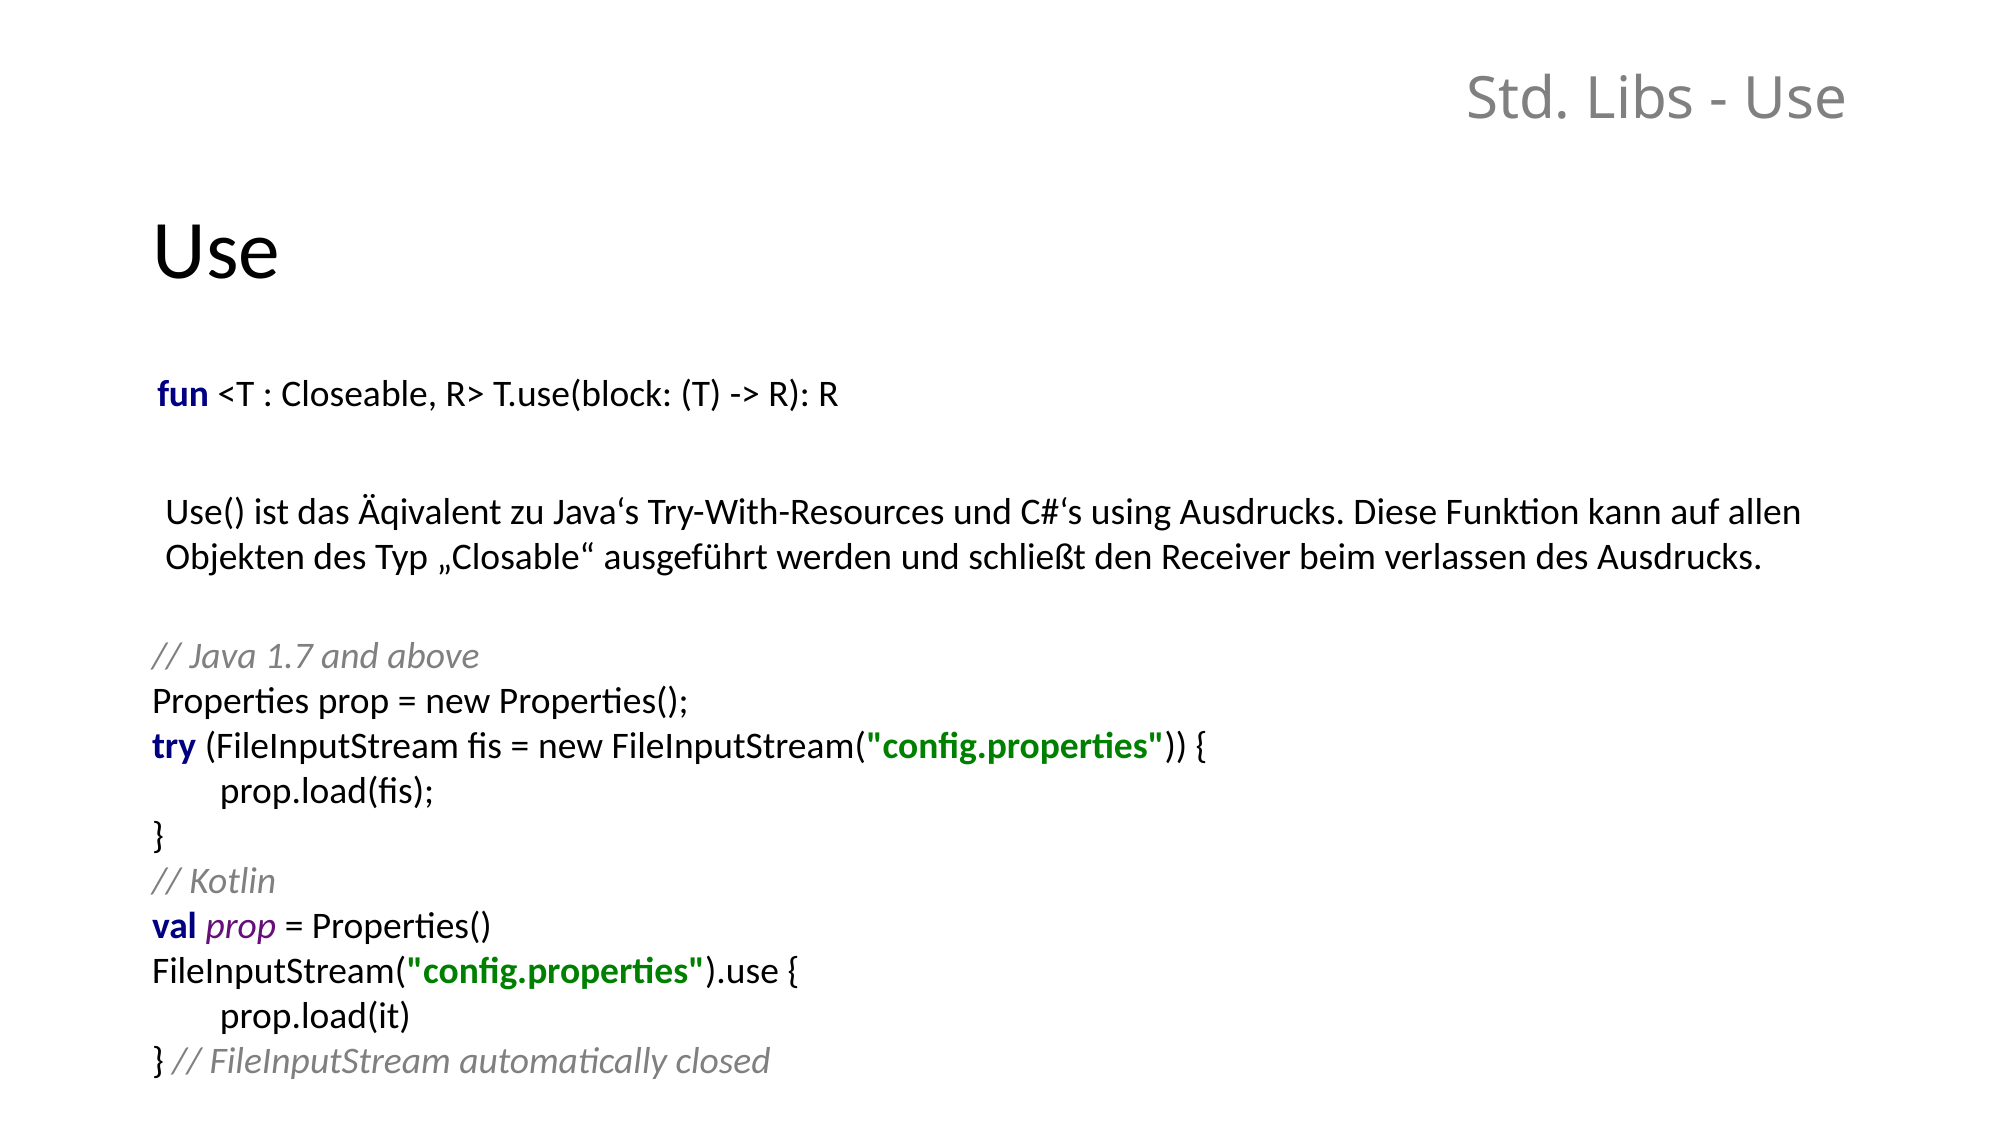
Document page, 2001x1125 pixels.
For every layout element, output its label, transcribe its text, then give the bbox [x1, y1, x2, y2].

text_box Use() ist das Äqivalent zu Java‘s Try-With-Resources und C#‘s using Ausdrucks. Diese Funktion kann auf allen Objekten des Typ „Closable“ ausgeführt werden und schließt den Receiver beim verlassen des Ausdrucks. [150, 479, 1819, 585]
text_box // Java 1.7 and above Properties prop = new Properties(); try (FileInputStream fis = new FileInputStream("config.properties")) { prop.load(fis); } // Kotlin val prop = Properties() FileInputStream("config.properties").use { prop.load(it) } // FileInputStream automatically closed [137, 623, 1394, 1125]
text_box Use [138, 187, 296, 303]
title Std. Libs - Use [813, 59, 1863, 140]
text_box fun <T : Closeable, R> T.use(block: (T) -> R): R [142, 361, 855, 422]
